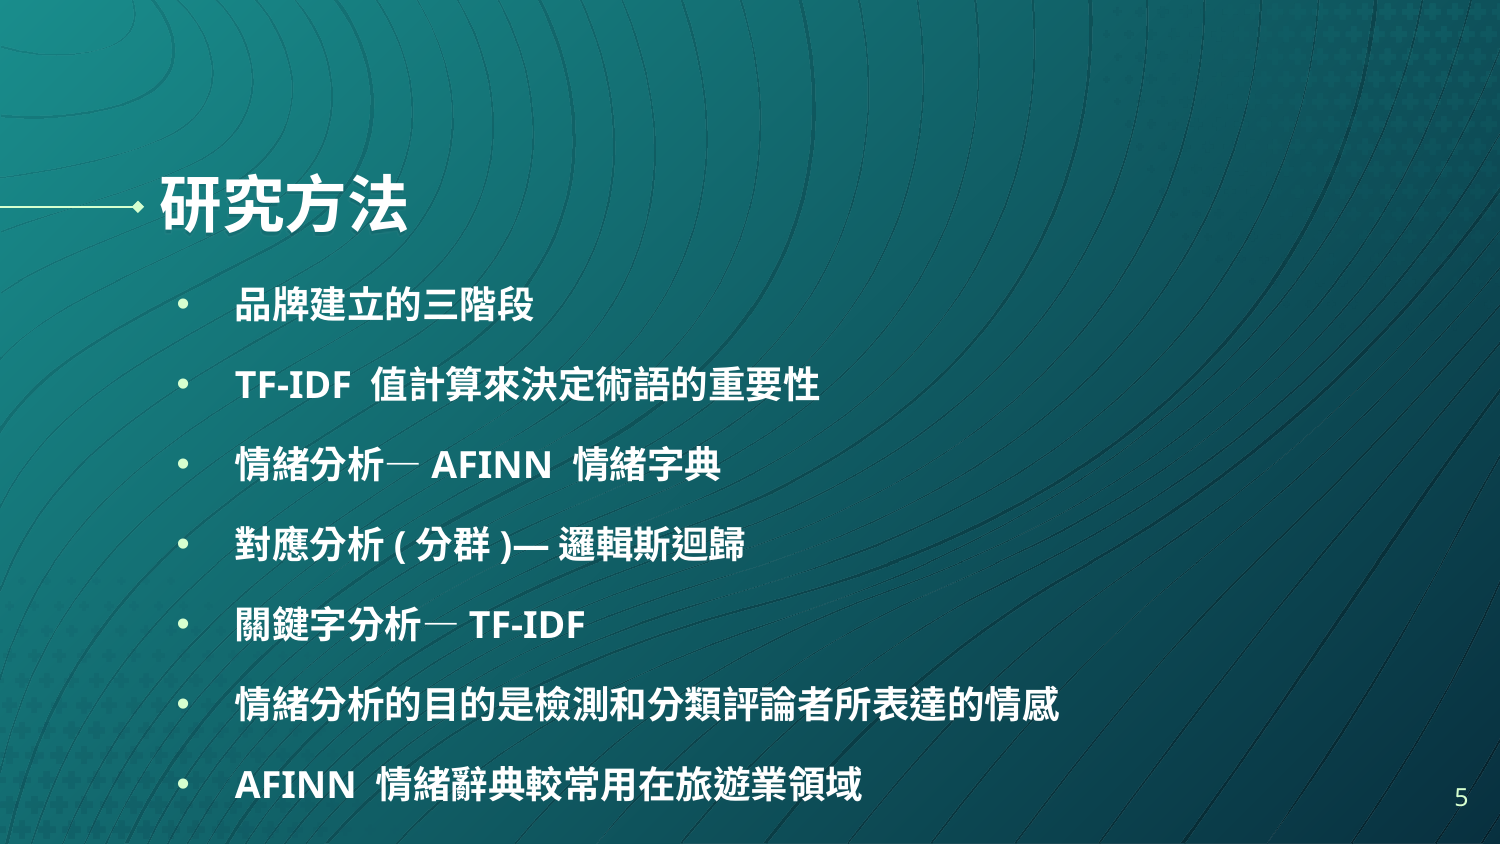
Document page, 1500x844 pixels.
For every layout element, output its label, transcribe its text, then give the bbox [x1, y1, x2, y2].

title 研究方法 [159, 174, 1340, 240]
list 品牌建立的三階段 TF-IDF 值計算來決定術語的重要性 情緒分析—AFINN 情緒字典 對應分析(分群)—邏輯斯迴歸 關鍵字分析—TF-IDF 情緒分析的目的是檢測和分類評論者所表達的情感 AFINN 情緒辭典較常用在旅遊業領域 [159, 258, 1405, 767]
slide_number 5 [1378, 766, 1469, 832]
